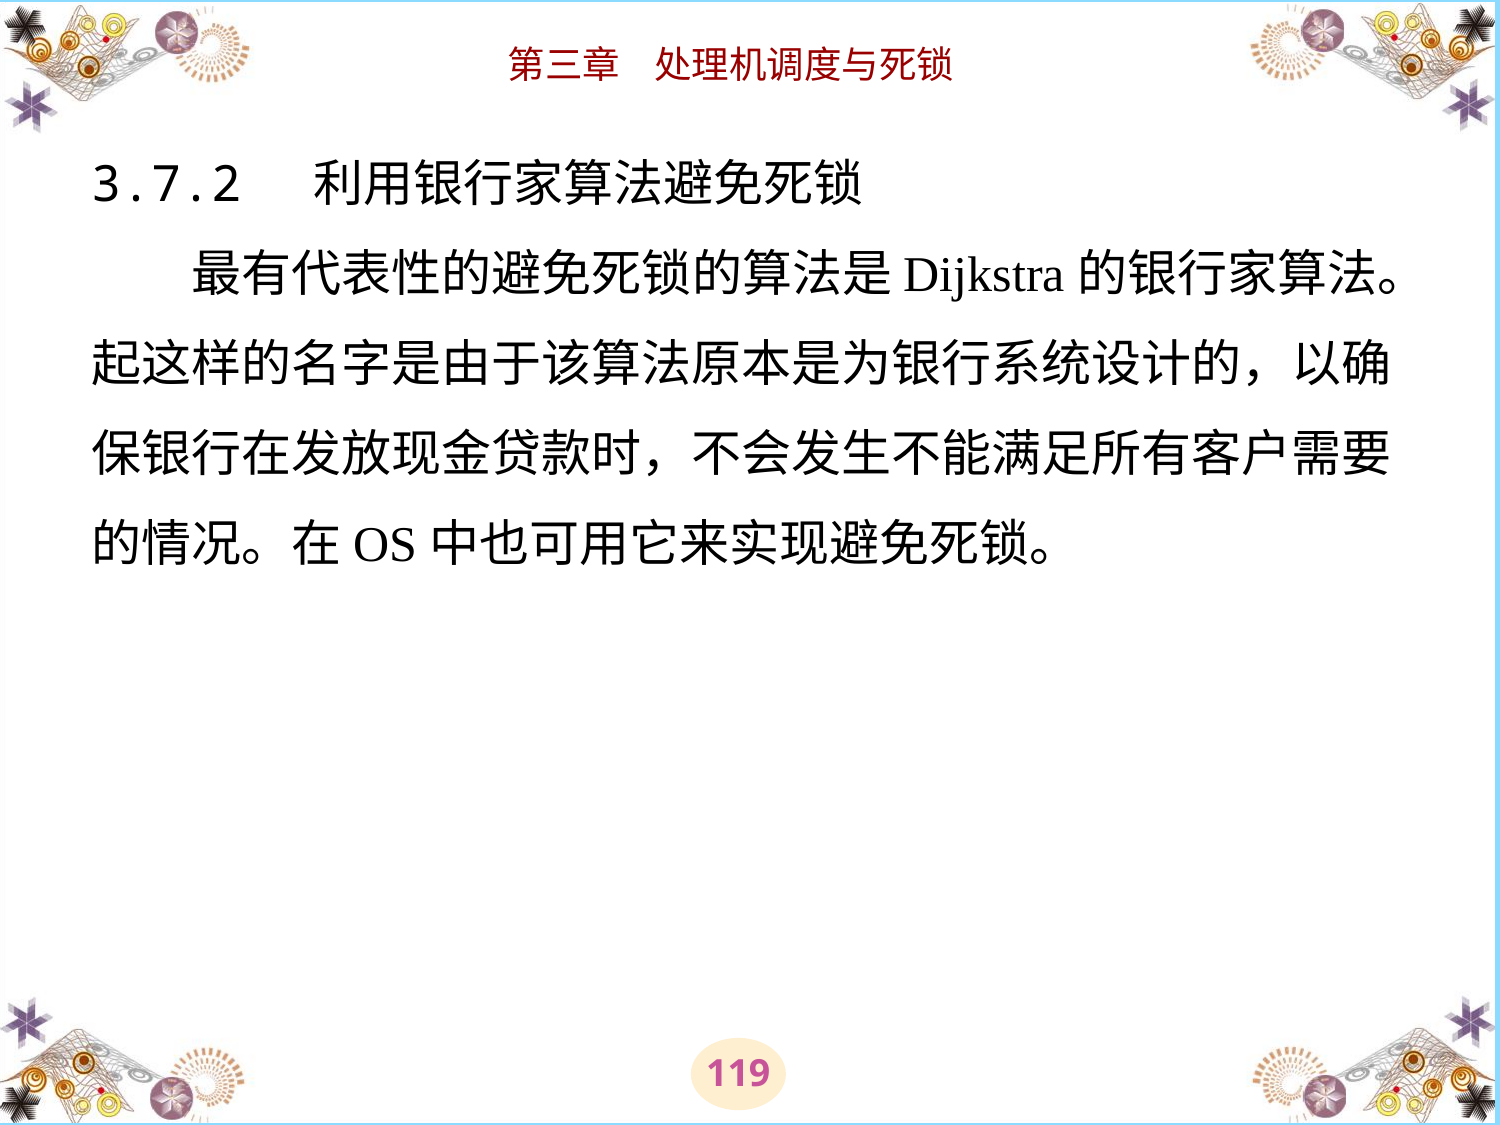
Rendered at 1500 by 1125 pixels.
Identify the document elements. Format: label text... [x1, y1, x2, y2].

picture [0, 2, 1495, 1123]
title 3.7.2 利用银行家算法避免死锁 最有代表性的避免死锁的算法是Dijkstra的银行家算法。起这样的名字是由于该算法原本是为银行系统设计的，以确保银行在发放现金贷款时，不会发生不能满足所有客户需要的情况。在OS中也可用它来实现避免死锁。 [76, 113, 1424, 1024]
